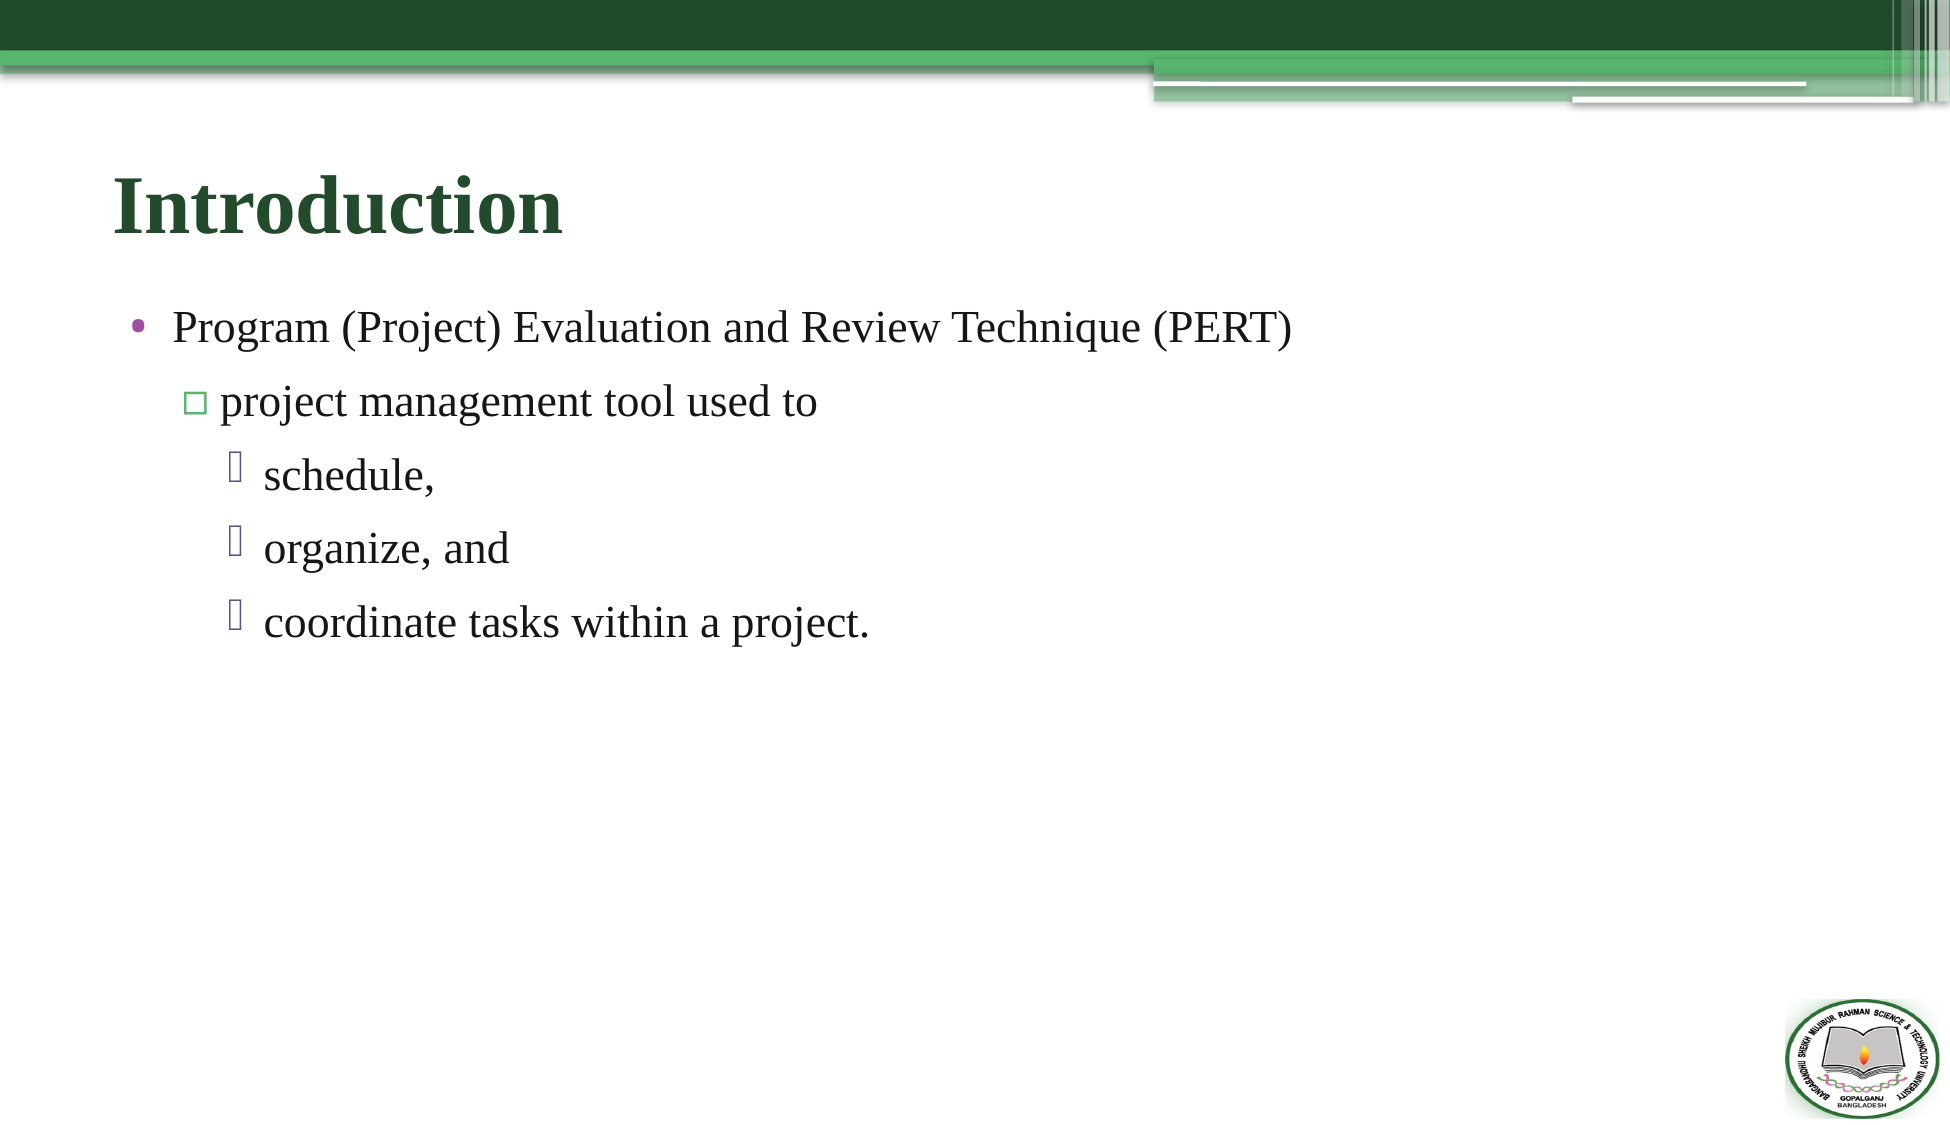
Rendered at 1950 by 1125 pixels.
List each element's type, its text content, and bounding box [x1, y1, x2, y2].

picture [1785, 999, 1940, 1119]
list Program (Project) Evaluation and Review Technique (PERT) project management tool used to schedule, organize, and coordinate tasks within a project. [97, 289, 1853, 1000]
title Introduction [97, 112, 1853, 288]
